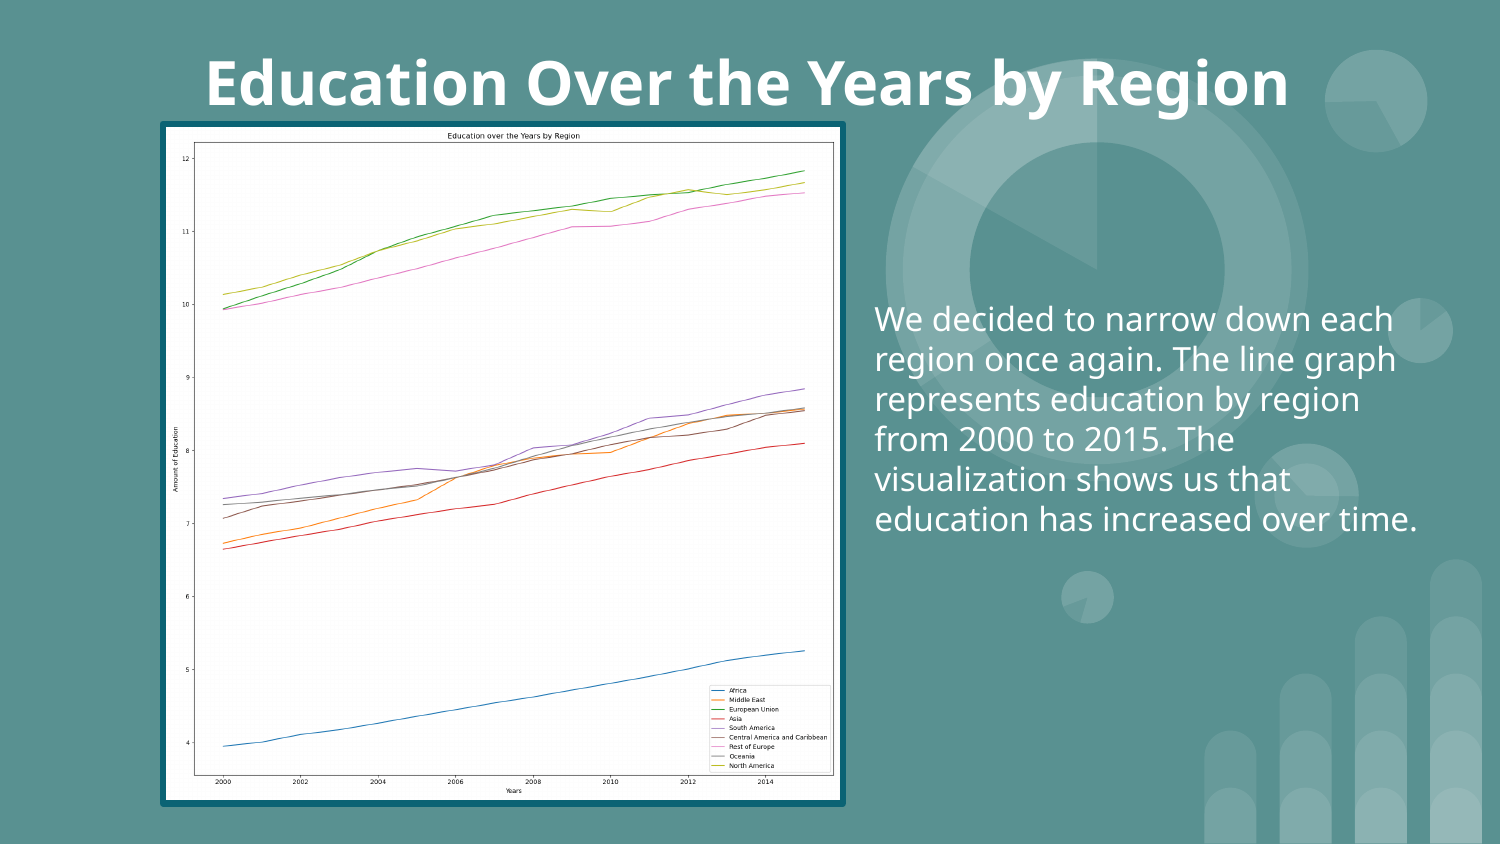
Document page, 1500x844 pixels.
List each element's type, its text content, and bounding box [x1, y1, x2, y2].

subtitle We decided to narrow down each region once again. The line graph represents education by region from 2000 to 2015. The visualization shows us that education has increased over time. [859, 283, 1447, 561]
title Education Over the Years by Region [189, 14, 1311, 148]
picture [165, 126, 840, 801]
